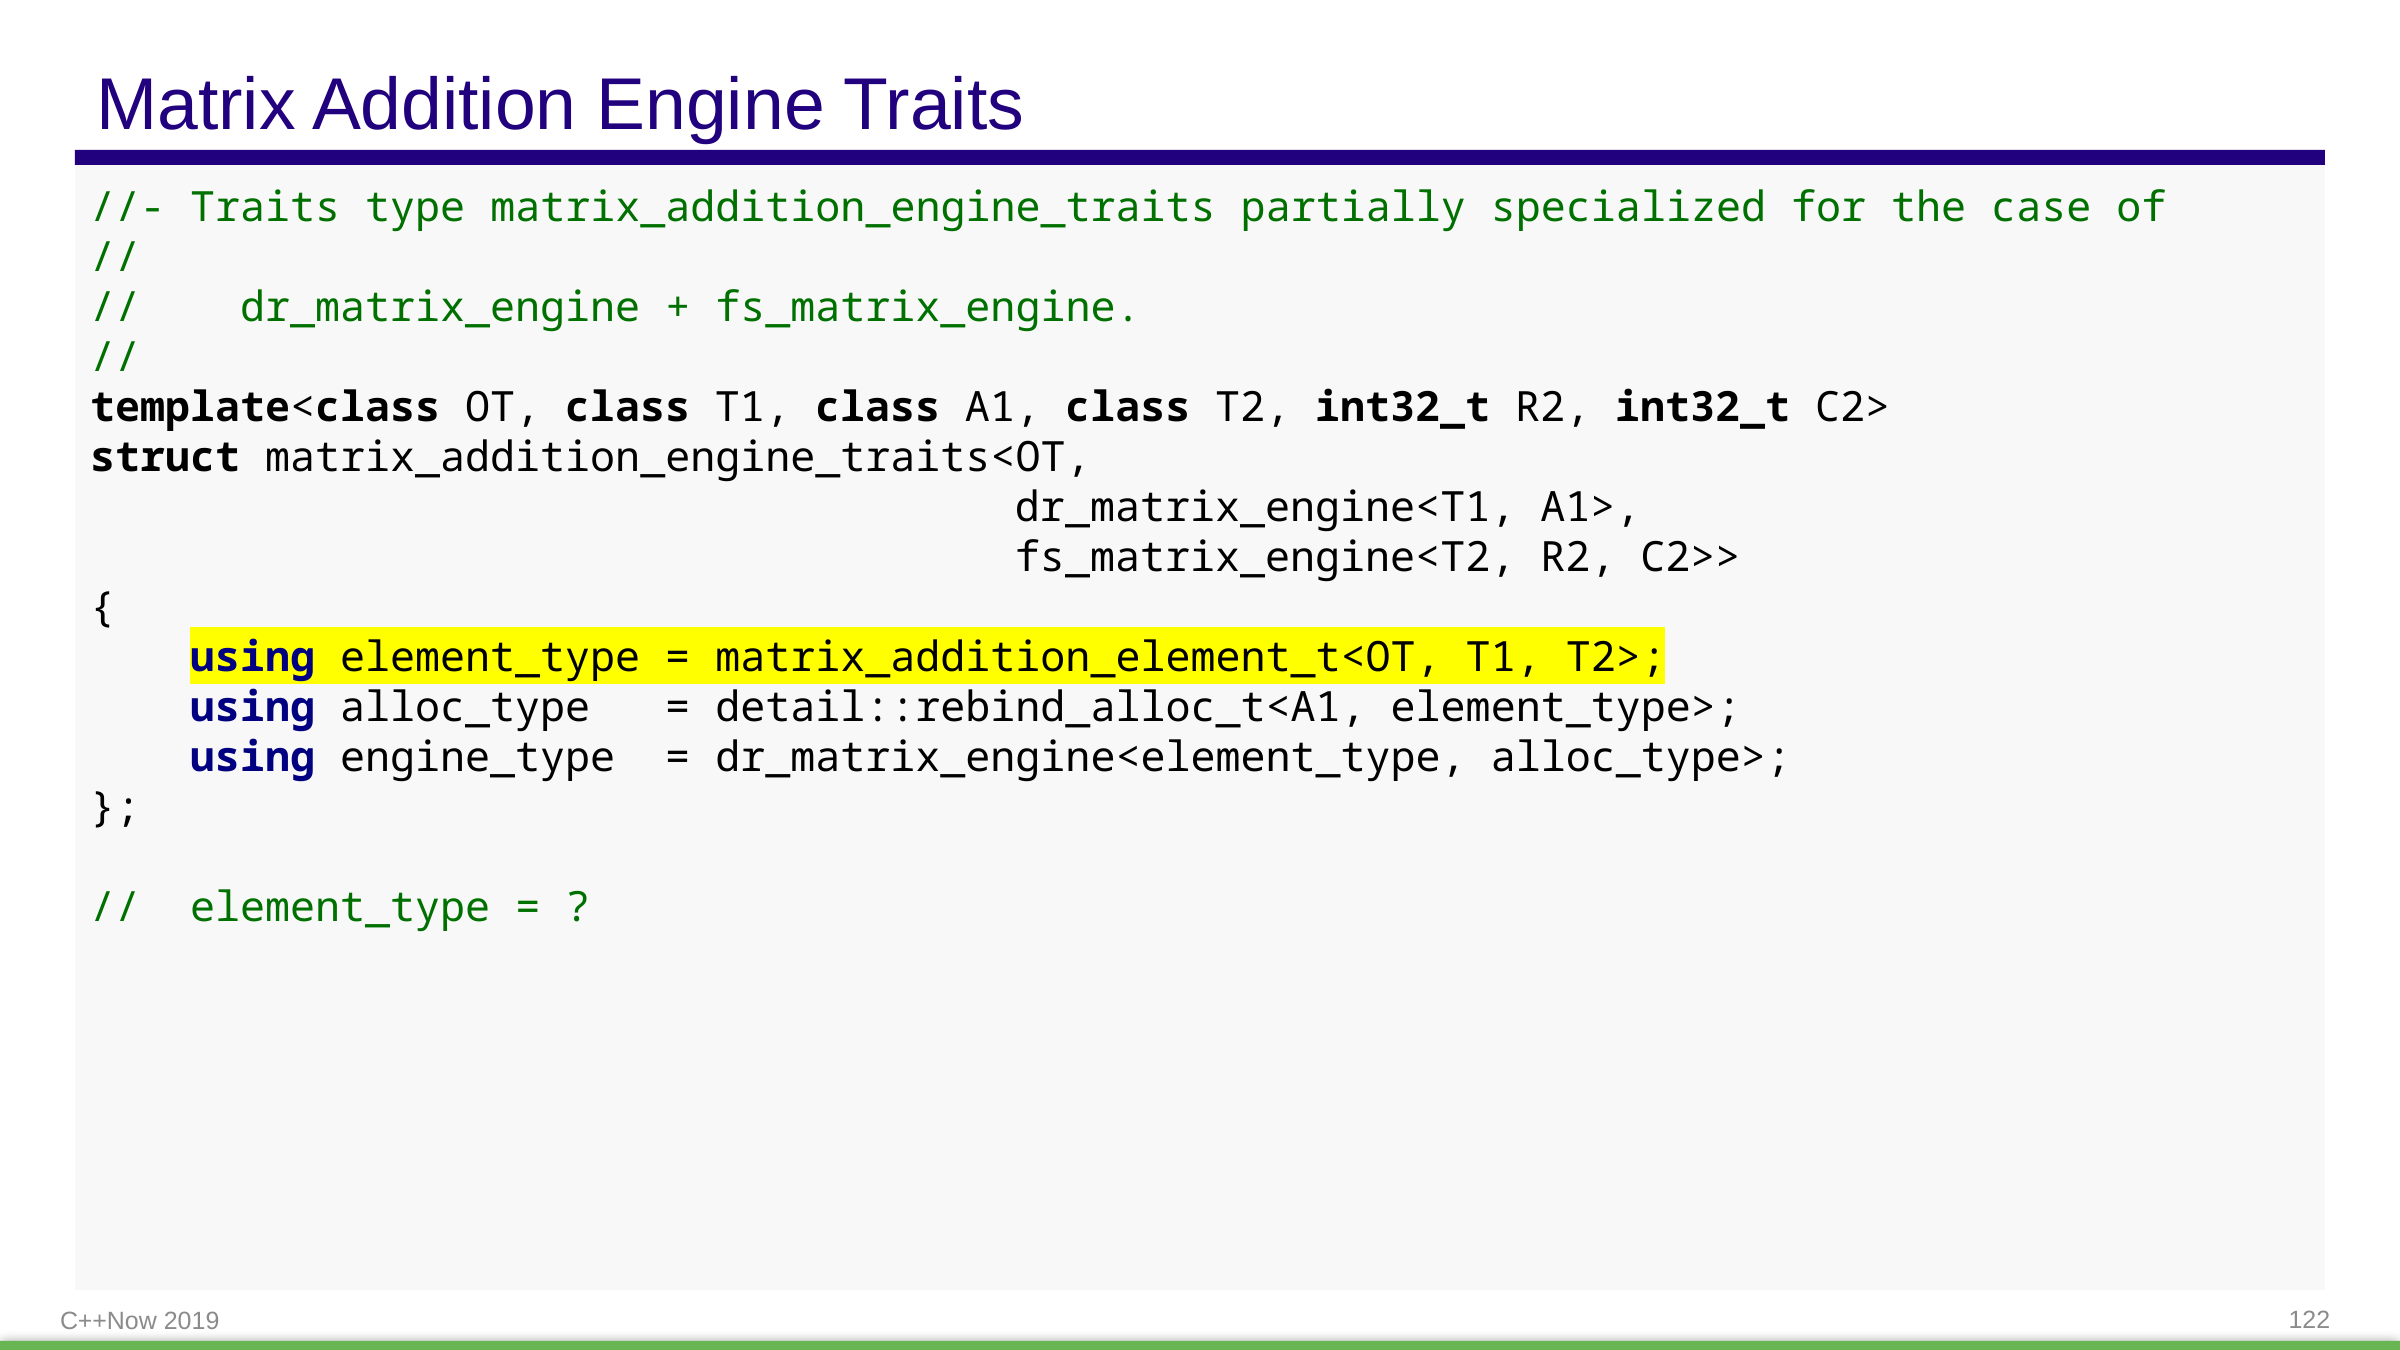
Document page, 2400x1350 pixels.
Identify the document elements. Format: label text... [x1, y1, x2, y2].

slide_number 122 [2168, 1305, 2352, 1333]
list //- Traits type matrix_addition_engine_traits partially specialized for the case of // // dr_matrix_engine + fs_matrix_engine. // template<class OT, class T1, class A1, class T2, int32_t R2, int32_t C2> struct matrix_addition_engine_traits<OT, dr_matrix_engine<T1, A1>, fs_matrix_engine<T2, R2, C2>> { using element_type = matrix_addition_element_t<OT, T1, T2>; using alloc_type = detail::rebind_alloc_t<A1, element_type>; using engine_type = dr_matrix_engine<element_type, alloc_type>; }; // element_type = ? [75, 165, 2325, 1290]
title Matrix Addition Engine Traits [75, 45, 2325, 155]
footer C++Now 2019 [60, 1305, 810, 1335]
